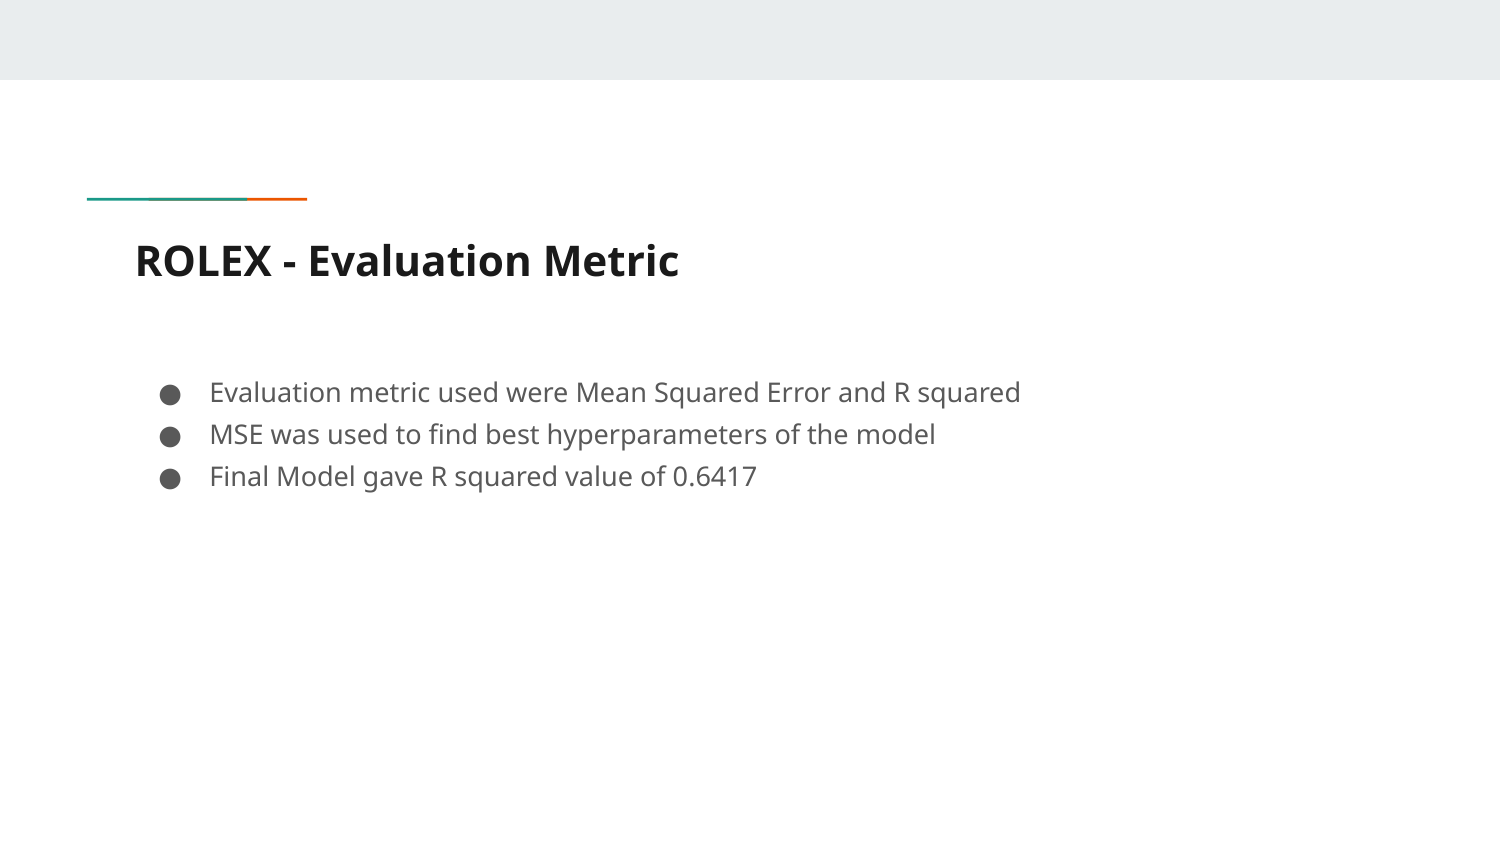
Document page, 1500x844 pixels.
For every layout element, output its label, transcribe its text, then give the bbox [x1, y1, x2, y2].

list Evaluation metric used were Mean Squared Error and R squared MSE was used to find best hyperparameters of the model Final Model gave R squared value of 0.6417 [119, 352, 1381, 724]
title ROLEX - Evaluation Metric [119, 216, 1381, 305]
